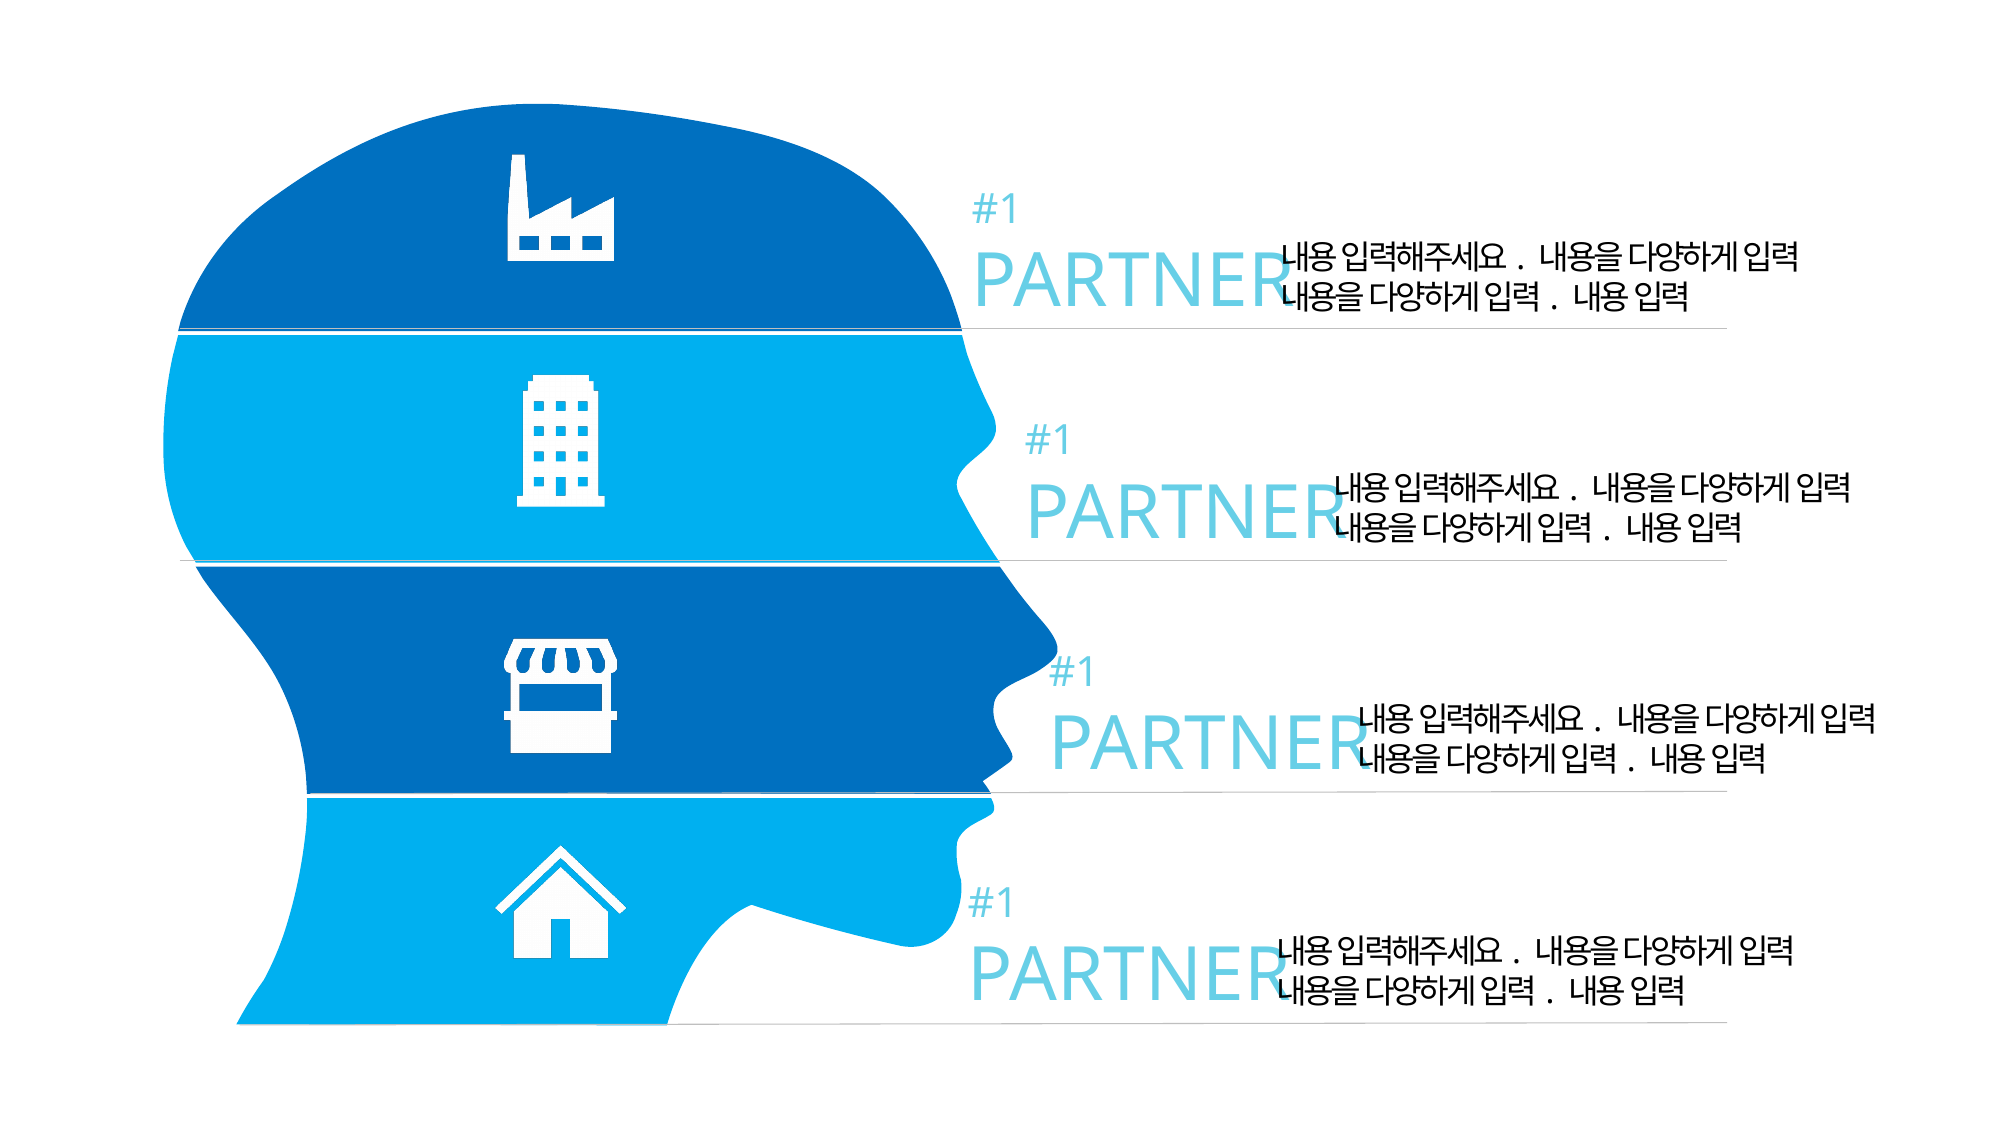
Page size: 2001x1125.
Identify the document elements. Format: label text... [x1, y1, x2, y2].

text_box [162, 334, 1000, 560]
text_box [234, 797, 996, 1026]
picture [497, 847, 624, 912]
text_box #1 PARTNER [952, 868, 1306, 1022]
text_box #1 PARTNER [956, 174, 1311, 328]
picture [514, 869, 607, 958]
picture [485, 621, 636, 772]
text_box 내용 입력해주세요. 내용을 다양하게 입력 내용을 다양하게 입력. 내용 입력 [1318, 459, 1869, 555]
text_box [176, 102, 964, 333]
text_box [193, 565, 1055, 796]
text_box 내용 입력해주세요. 내용을 다양하게 입력 내용을 다양하게 입력. 내용 입력 [1342, 691, 1893, 786]
picture [518, 375, 604, 506]
text_box 내용 입력해주세요. 내용을 다양하게 입력 내용을 다양하게 입력. 내용 입력 [1265, 228, 1816, 324]
picture [485, 132, 636, 283]
text_box #1 PARTNER [1033, 637, 1388, 791]
text_box #1 PARTNER [1009, 405, 1363, 560]
text_box 내용 입력해주세요. 내용을 다양하게 입력 내용을 다양하게 입력. 내용 입력 [1261, 922, 1812, 1017]
